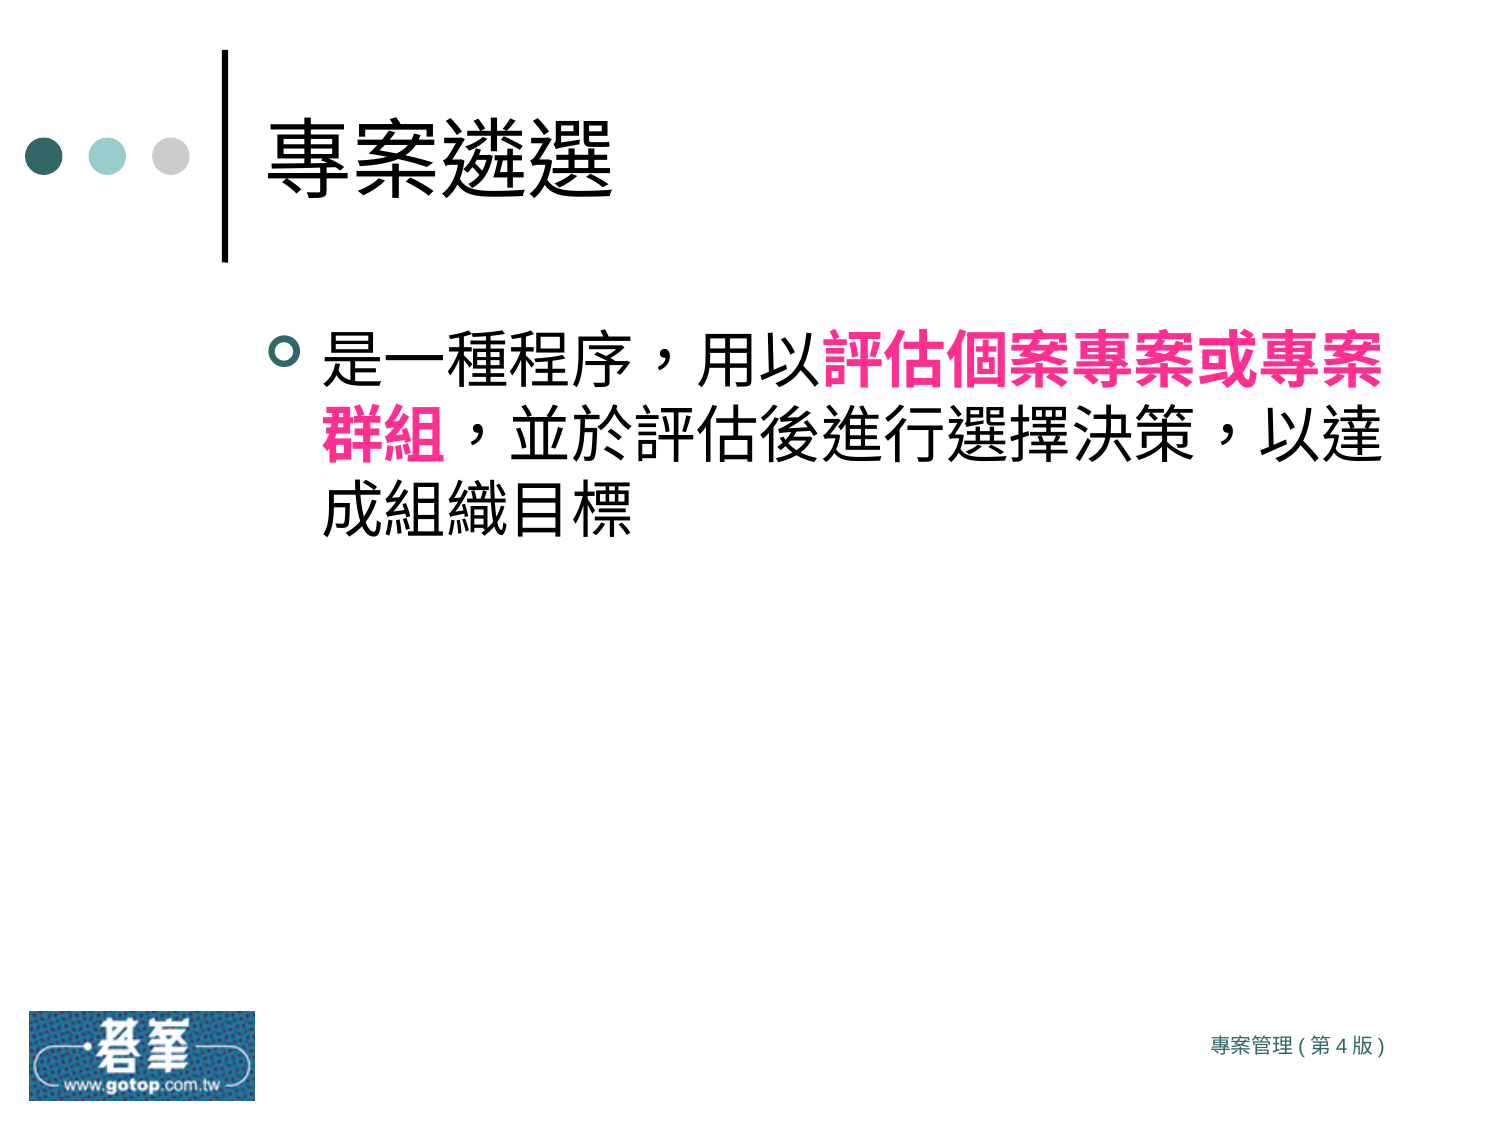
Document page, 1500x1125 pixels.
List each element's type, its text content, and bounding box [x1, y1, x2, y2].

list 是一種程序，用以評估個案專案或專案群組，並於評估後進行選擇決策，以達成組織目標 [249, 312, 1400, 988]
picture [29, 1011, 255, 1101]
slide_number 專案管理(第4版) [1087, 1025, 1400, 1100]
title 專案遴選 [249, 31, 1400, 282]
